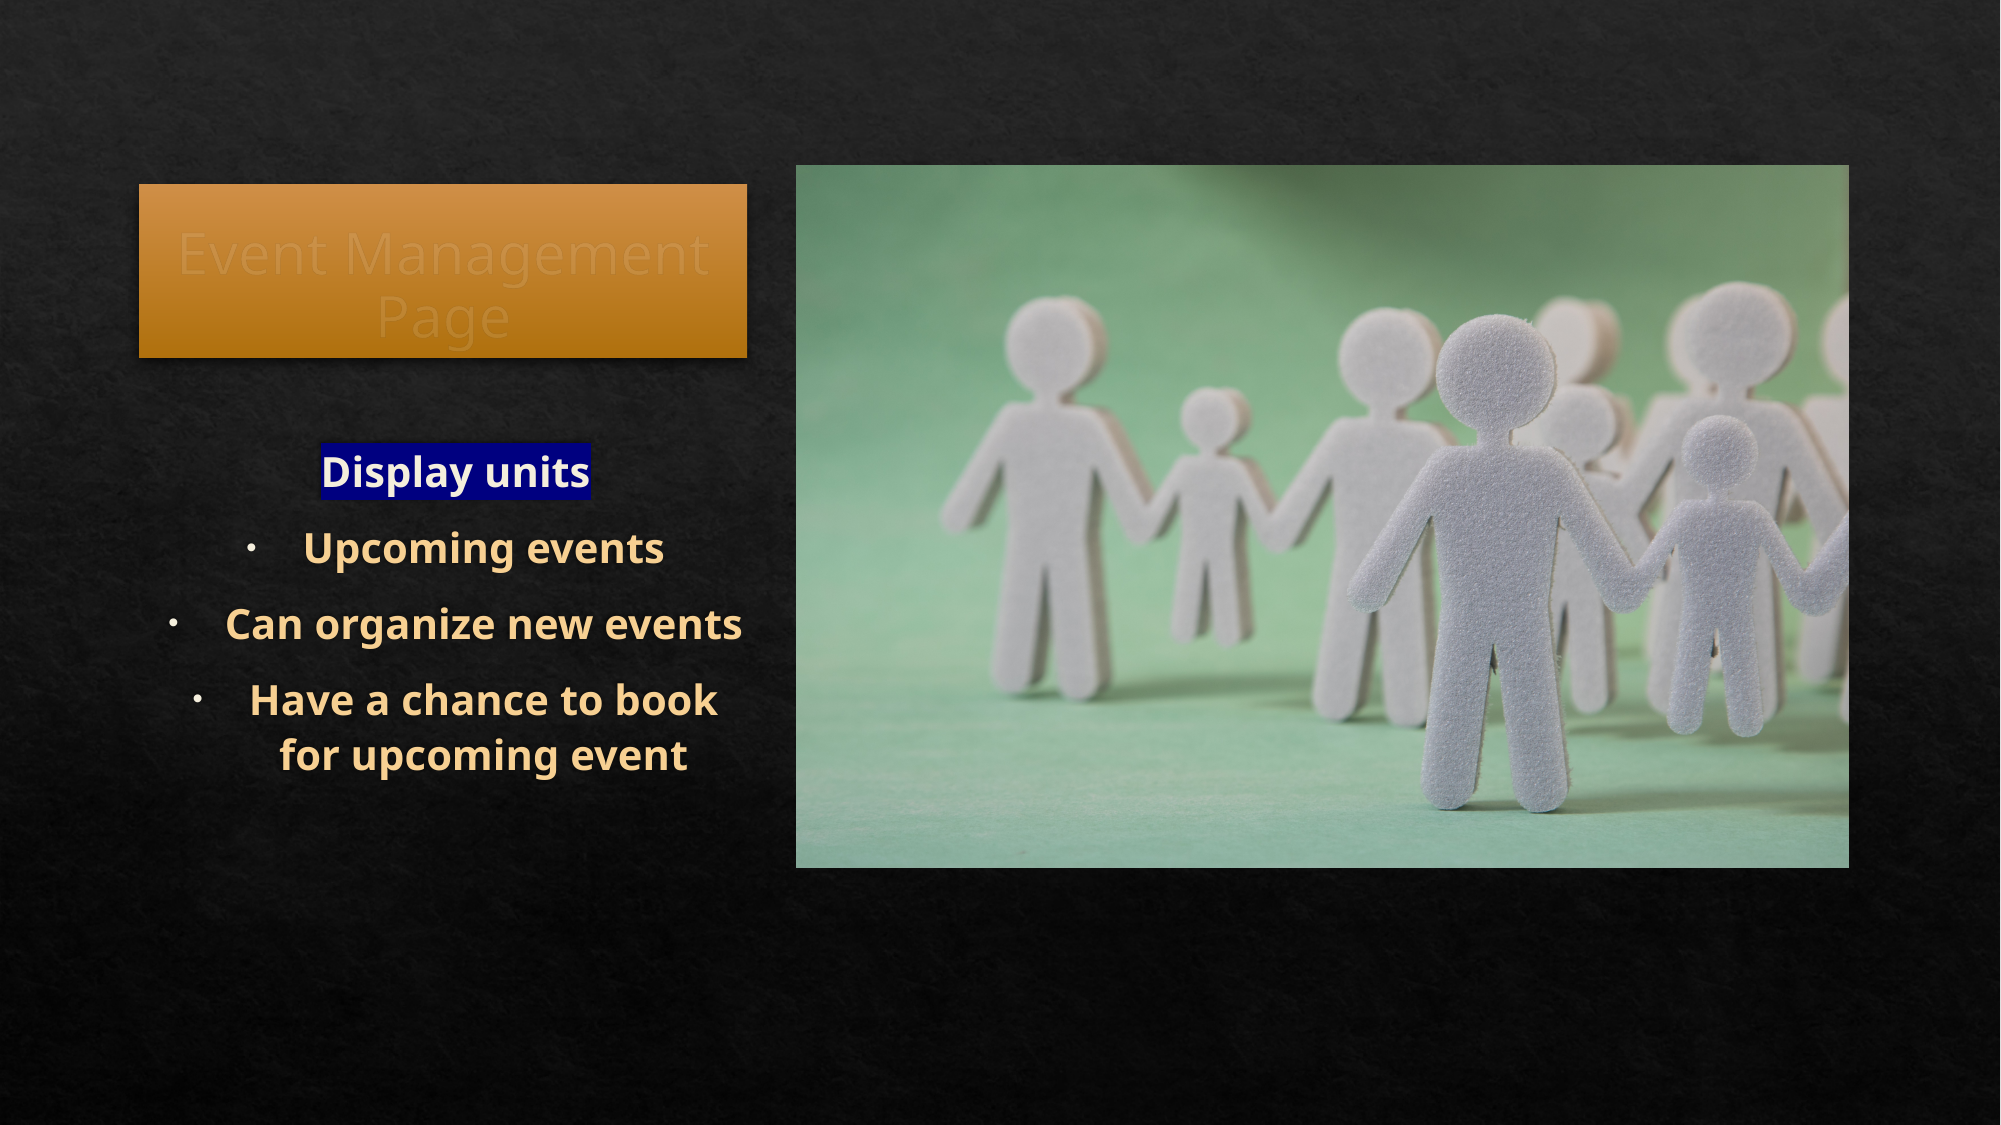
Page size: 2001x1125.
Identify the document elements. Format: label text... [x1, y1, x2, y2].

picture [796, 165, 1849, 868]
title Event Management Page [139, 184, 748, 358]
list Display units Upcoming events Can organize new events Have a chance to book for upcoming event [151, 372, 760, 868]
